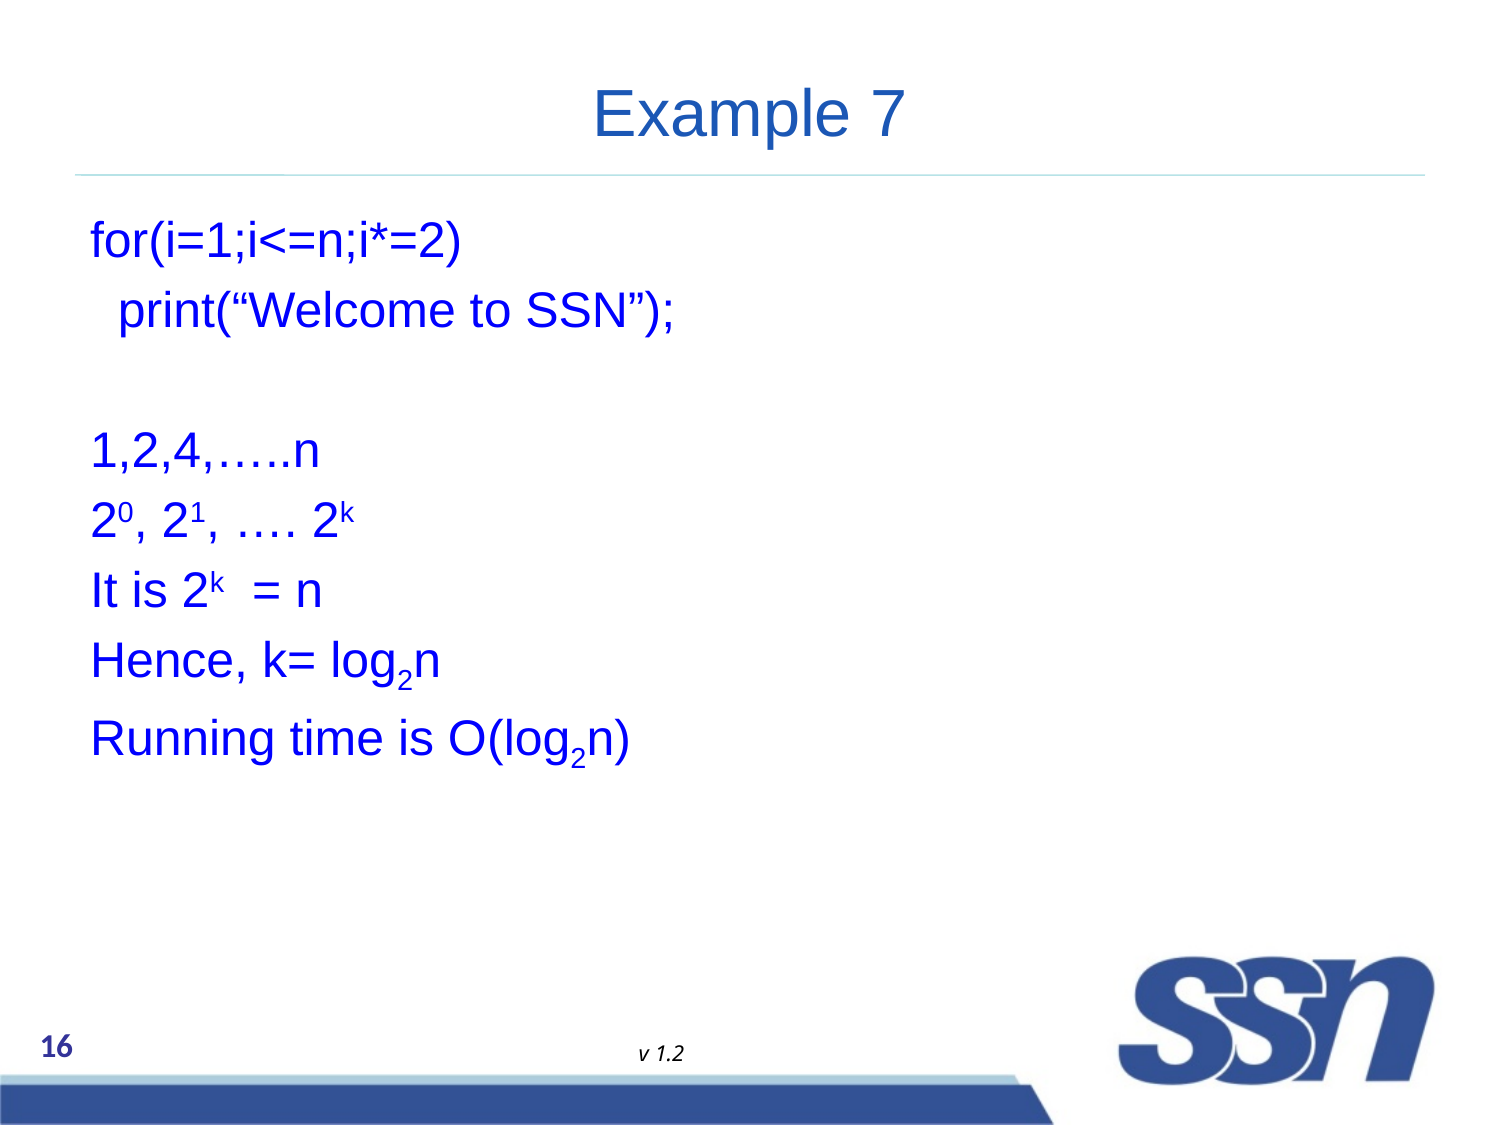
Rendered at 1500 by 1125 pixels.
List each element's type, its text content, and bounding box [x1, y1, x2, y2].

title Example 7 [75, 45, 1425, 175]
list for(i=1;i<=n;i*=2) print(“Welcome to SSN”); 1,2,4,…..n 20, 21, …. 2k It is 2k = n Hence, k= log2n Running time is O(log2n) [75, 200, 1425, 1005]
picture [0, 913, 1500, 1125]
